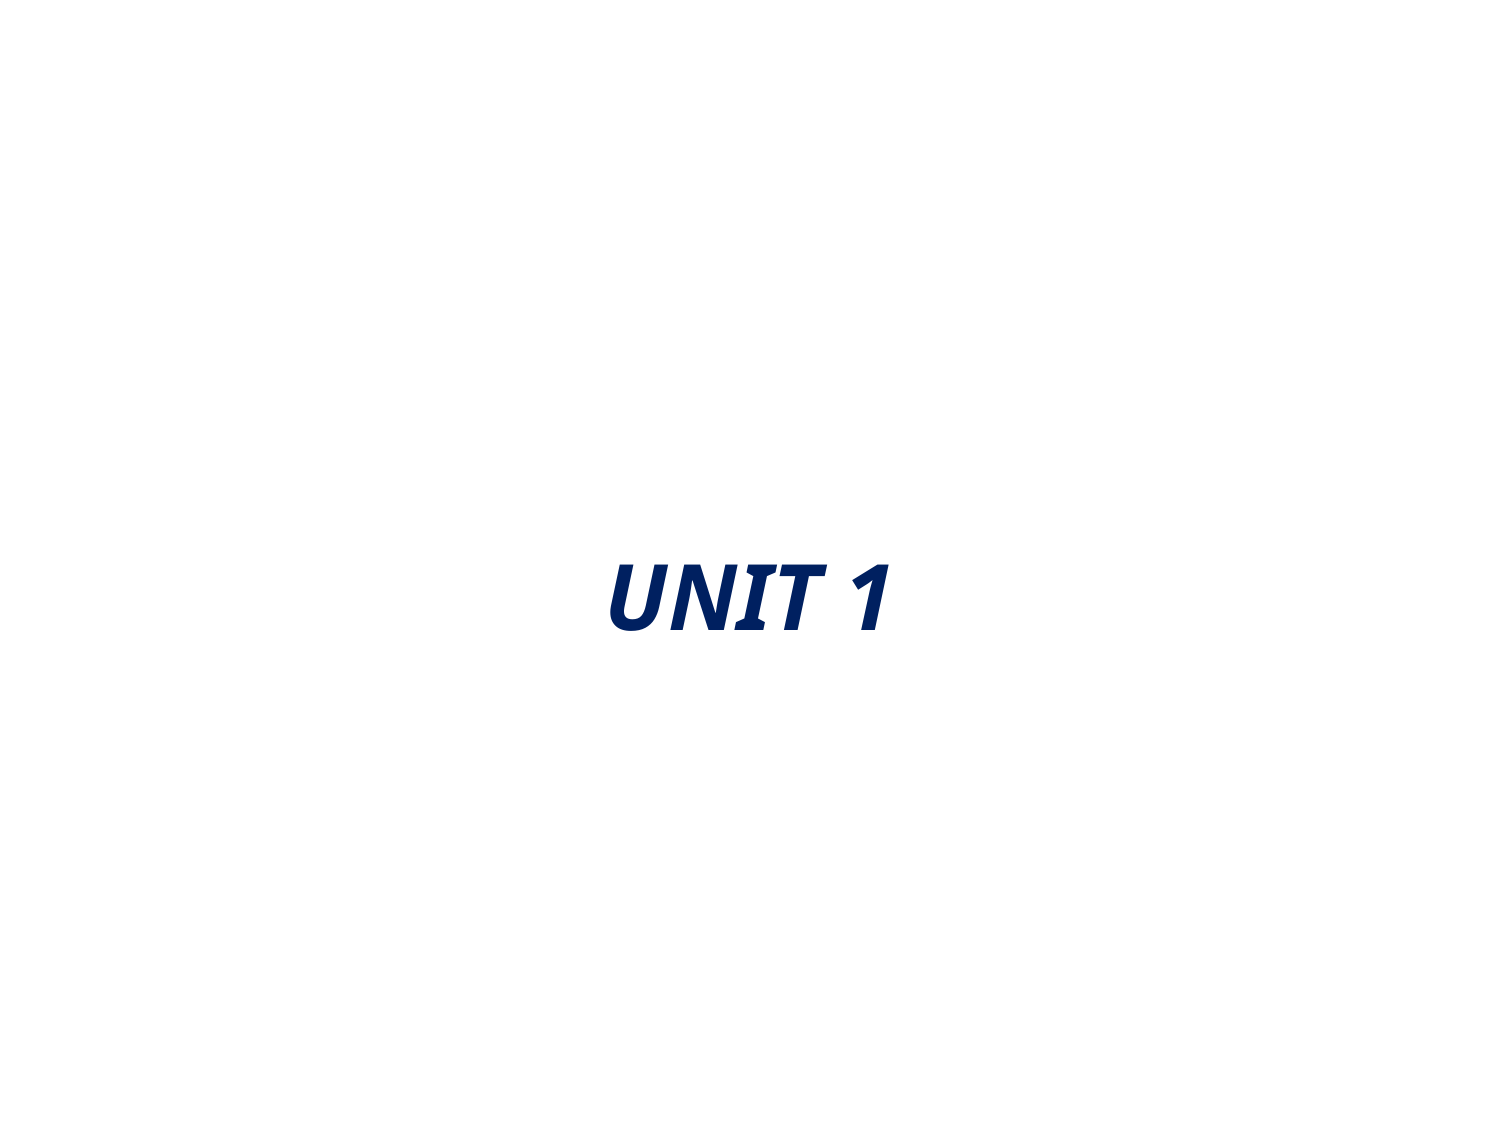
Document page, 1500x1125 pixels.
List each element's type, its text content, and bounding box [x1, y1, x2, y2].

title UNIT 1 [103, 491, 1397, 710]
